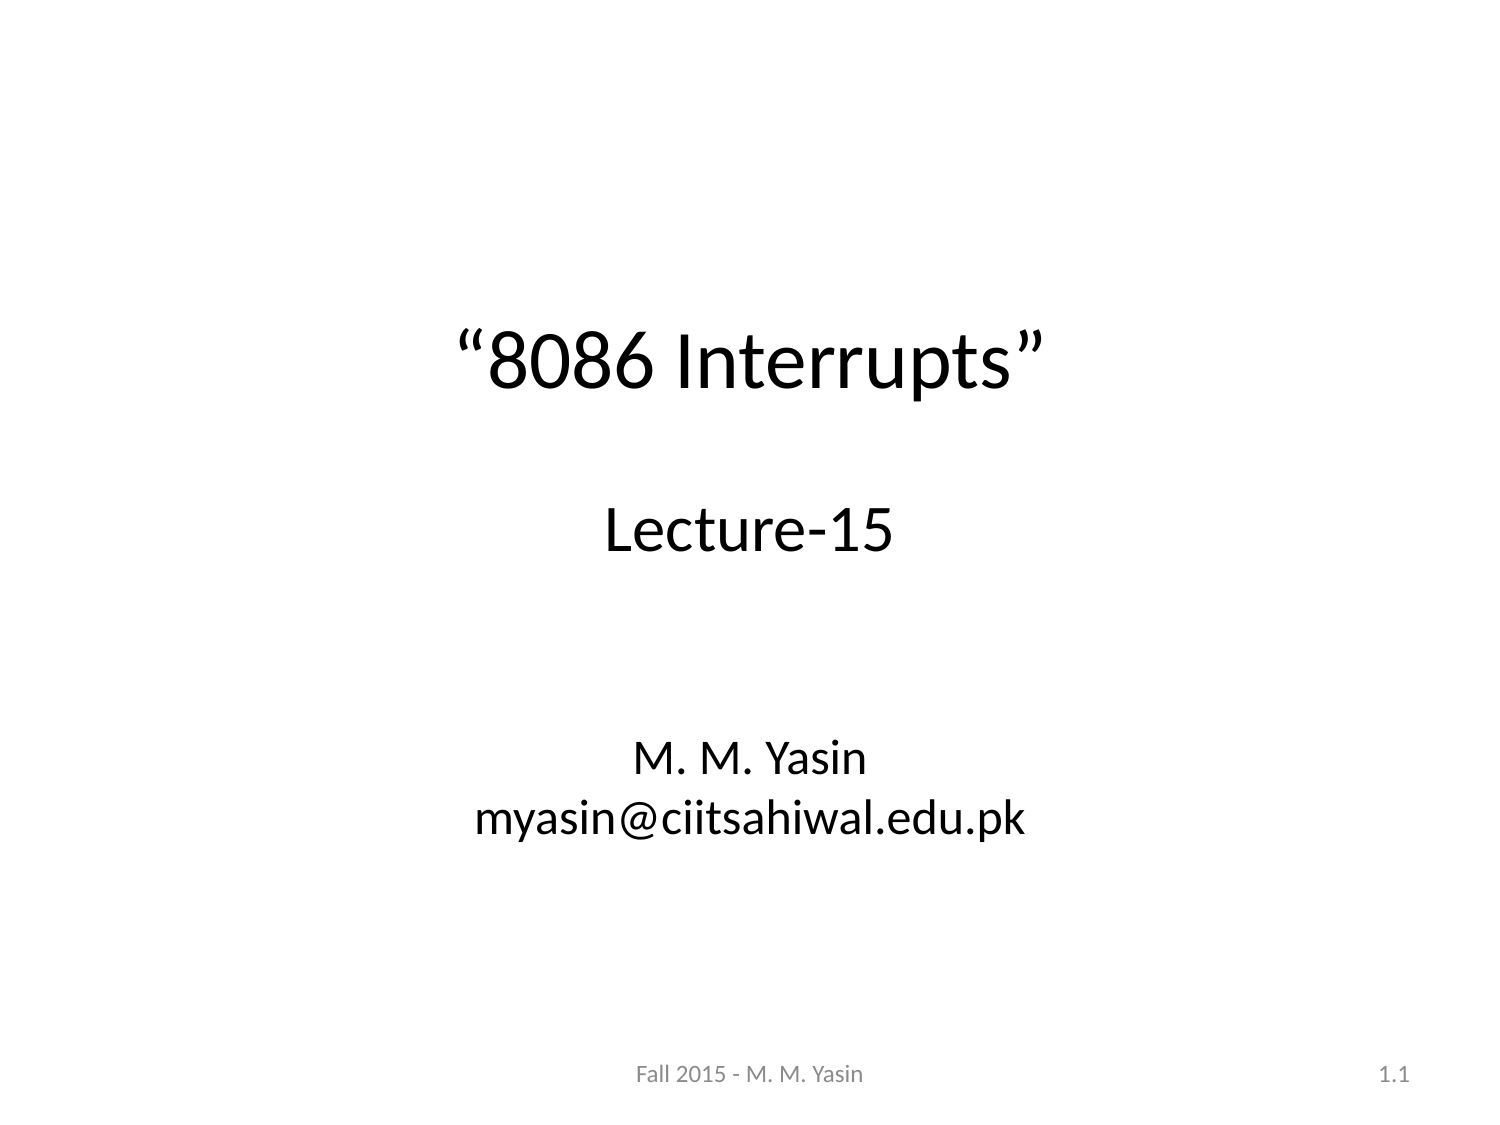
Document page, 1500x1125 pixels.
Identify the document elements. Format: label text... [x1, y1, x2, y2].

title “8086 Interrupts” Lecture-15 M. M. Yasin myasin@ciitsahiwal.edu.pk [112, 224, 1388, 925]
footer Fall 2015 - M. M. Yasin [512, 1042, 988, 1103]
slide_number 1.1 [1074, 1042, 1425, 1103]
